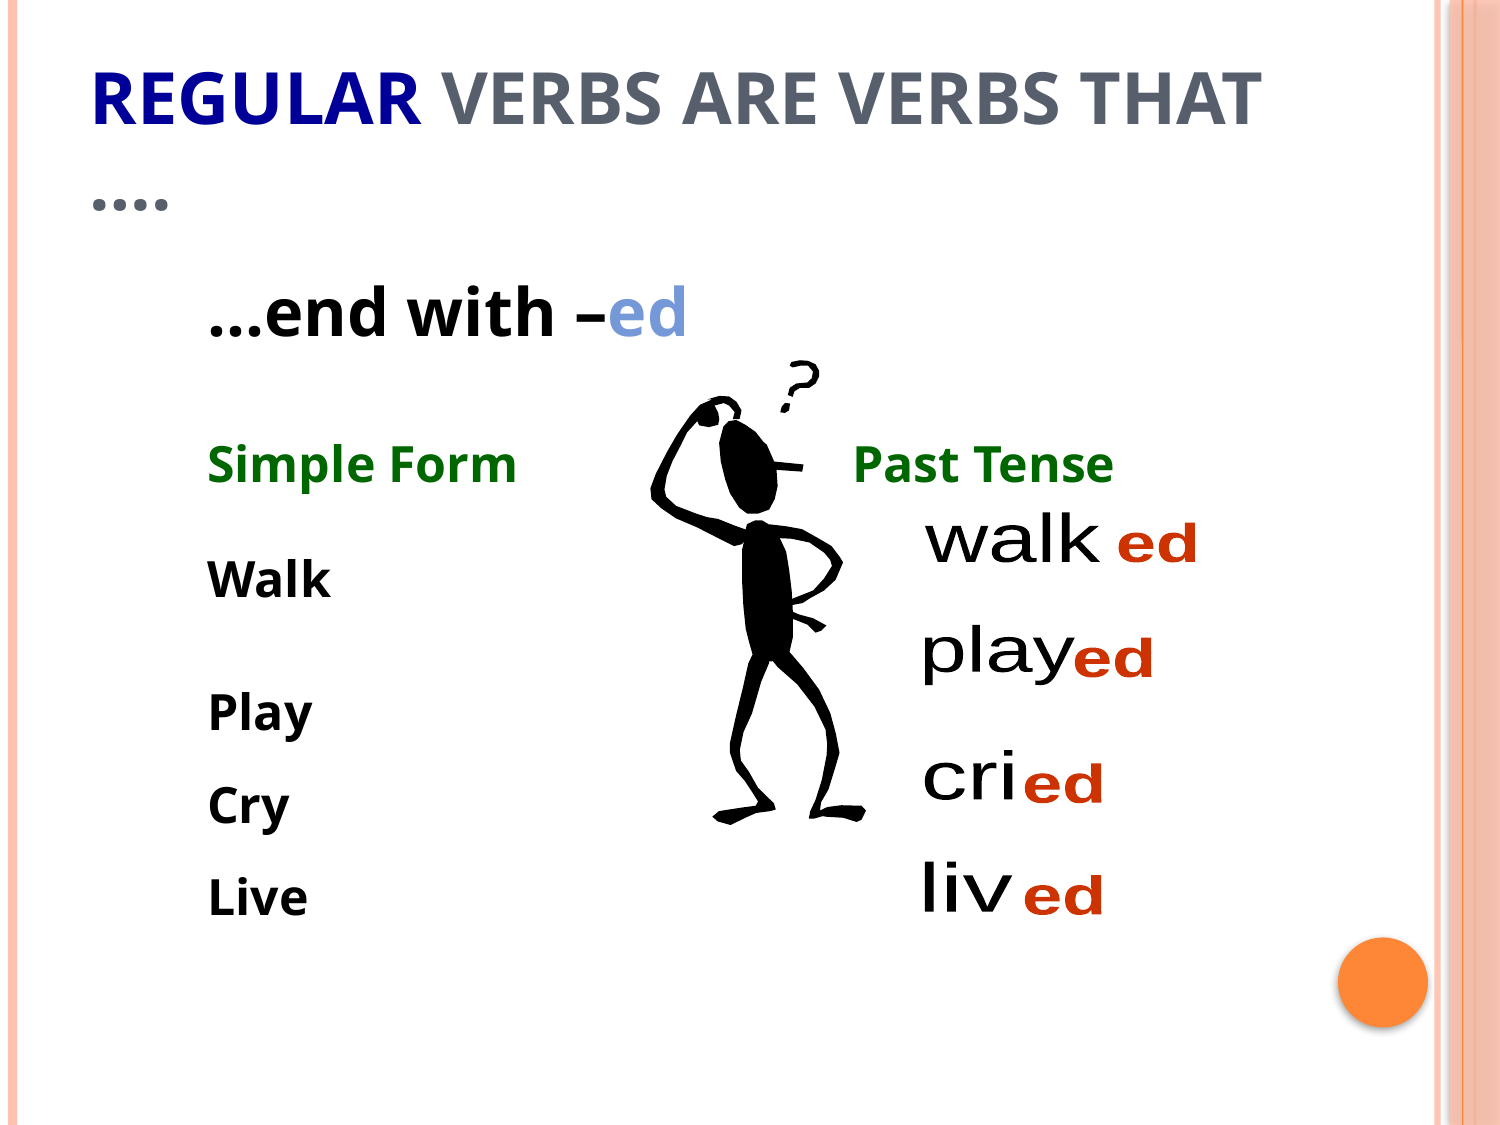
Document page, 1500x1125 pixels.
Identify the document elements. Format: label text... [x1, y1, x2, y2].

title Regular verbs are verbs that …. [75, 45, 1300, 233]
picture [649, 359, 867, 826]
text_box …end with –ed [192, 262, 730, 358]
list Simple Form Past Tense Walk Play Cry Live [192, 324, 1463, 1000]
